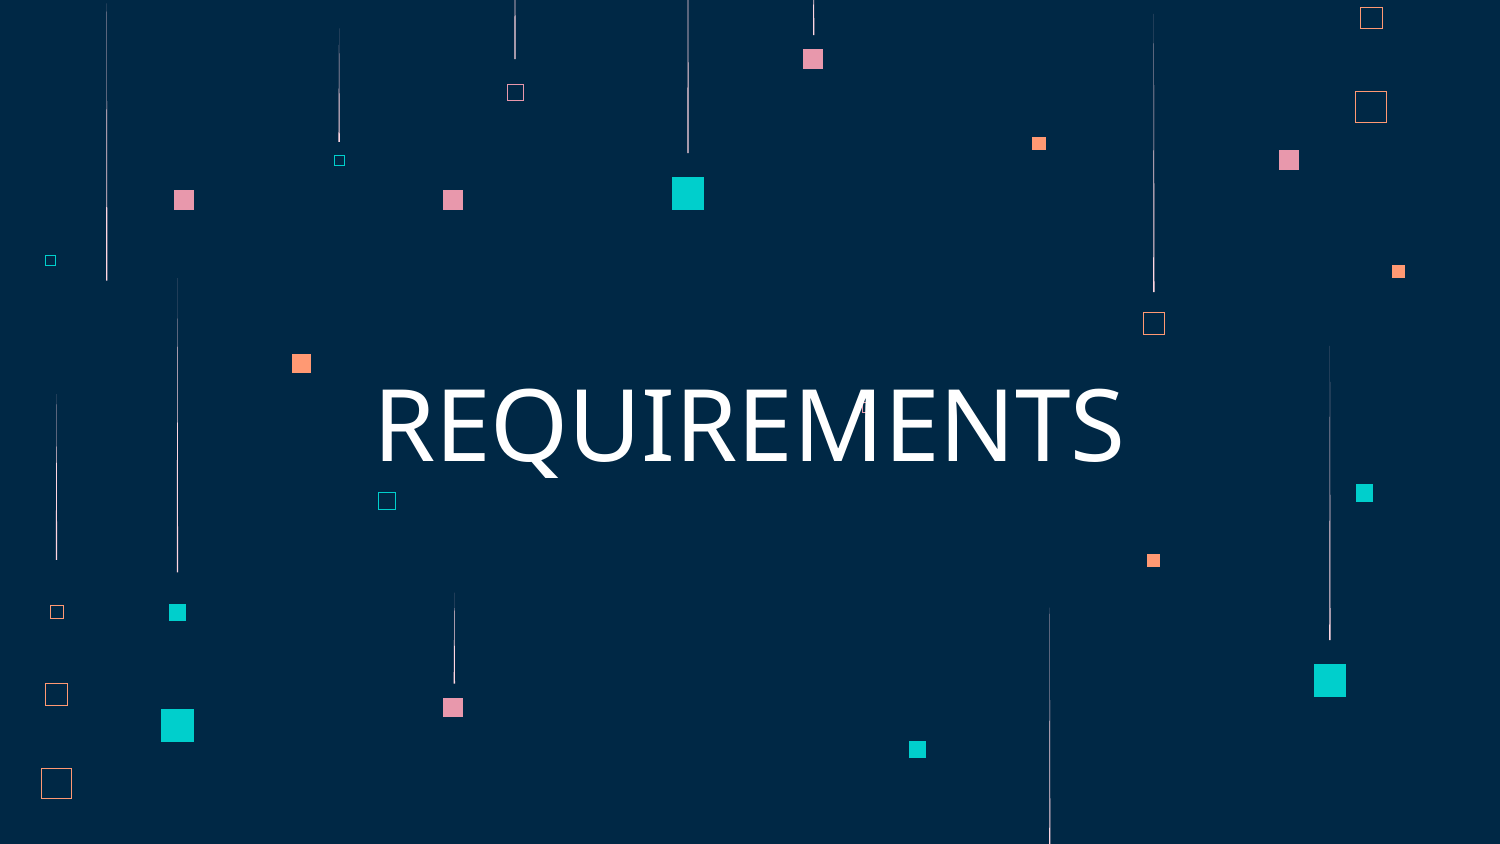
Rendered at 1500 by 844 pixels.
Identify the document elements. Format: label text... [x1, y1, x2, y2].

title REQUIREMENTS [334, 245, 1166, 599]
